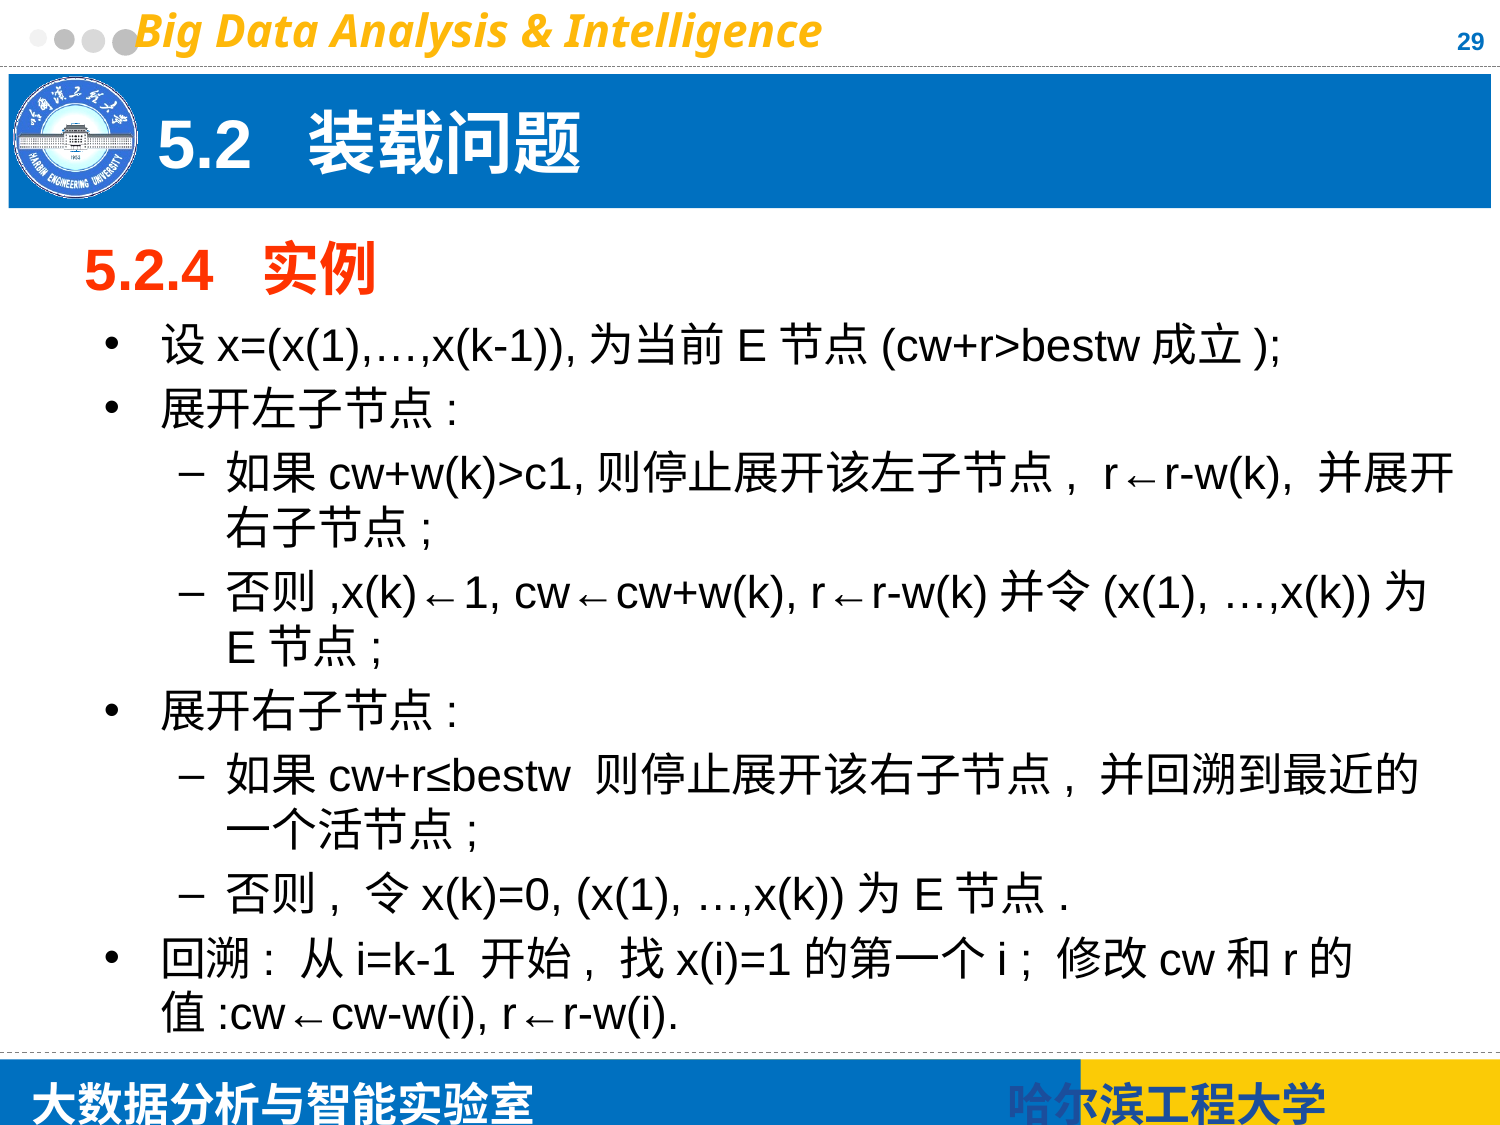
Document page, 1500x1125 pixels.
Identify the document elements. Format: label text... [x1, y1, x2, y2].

text_box 设x=(x(1),…,x(k-1)),为当前E节点(cw+r>bestw成立); 展开左子节点: 如果cw+w(k)>c1,则停止展开该左子节点, r←r-w(k), 并展开右子节点; 否则,x(k)←1, cw←cw+w(k), r←r-w(k)并令(x(1), …,x(k))为E节点; 展开右子节点: 如果cw+r≤bestw 则停止展开该右子节点, 并回溯到最近的一个活节点; 否则, 令x(k)=0, (x(1), …,x(k))为E节点. 回溯: 从i=k-1 开始, 找x(i)=1的第一个i ; 修改cw和r的值:cw←cw-w(i), r←r-w(i). [89, 307, 1478, 1058]
title 5.2 装载问题 [142, 76, 1425, 207]
text_box 5.2.4 实例 [69, 224, 393, 310]
slide_number 29 [1149, 10, 1500, 71]
